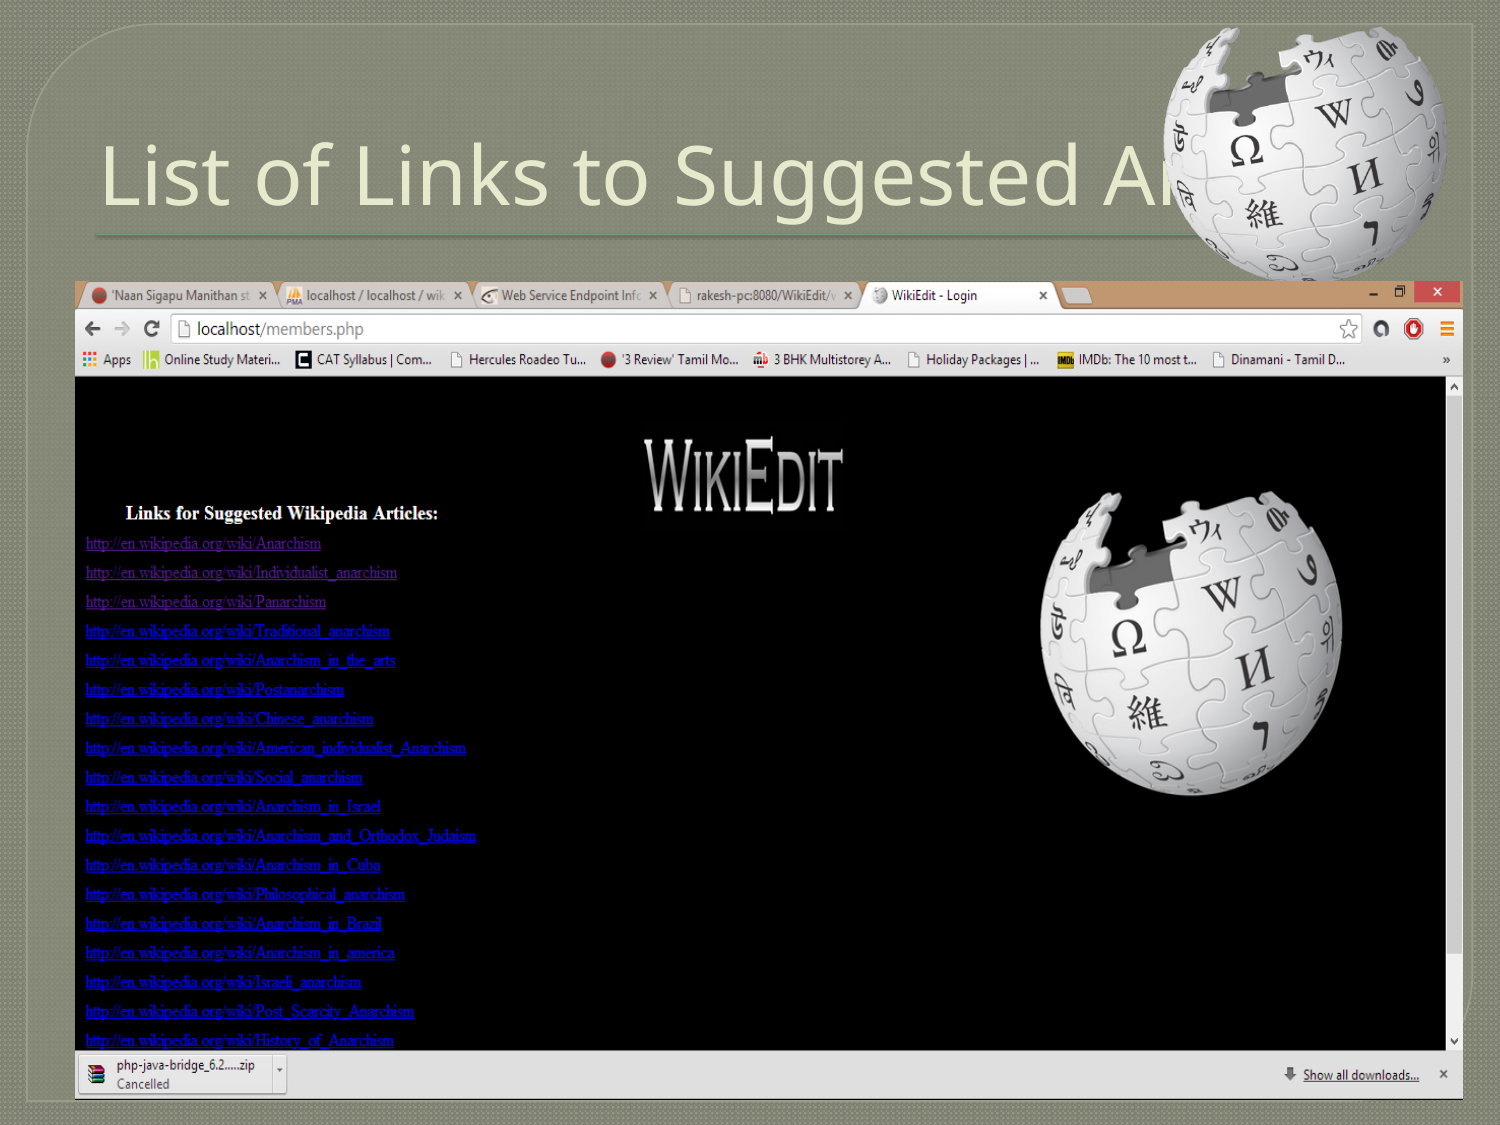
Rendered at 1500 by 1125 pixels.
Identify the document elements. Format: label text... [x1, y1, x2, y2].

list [74, 281, 1463, 1101]
picture [1162, 24, 1449, 281]
title List of Links to Suggested Articles [75, 41, 1155, 230]
